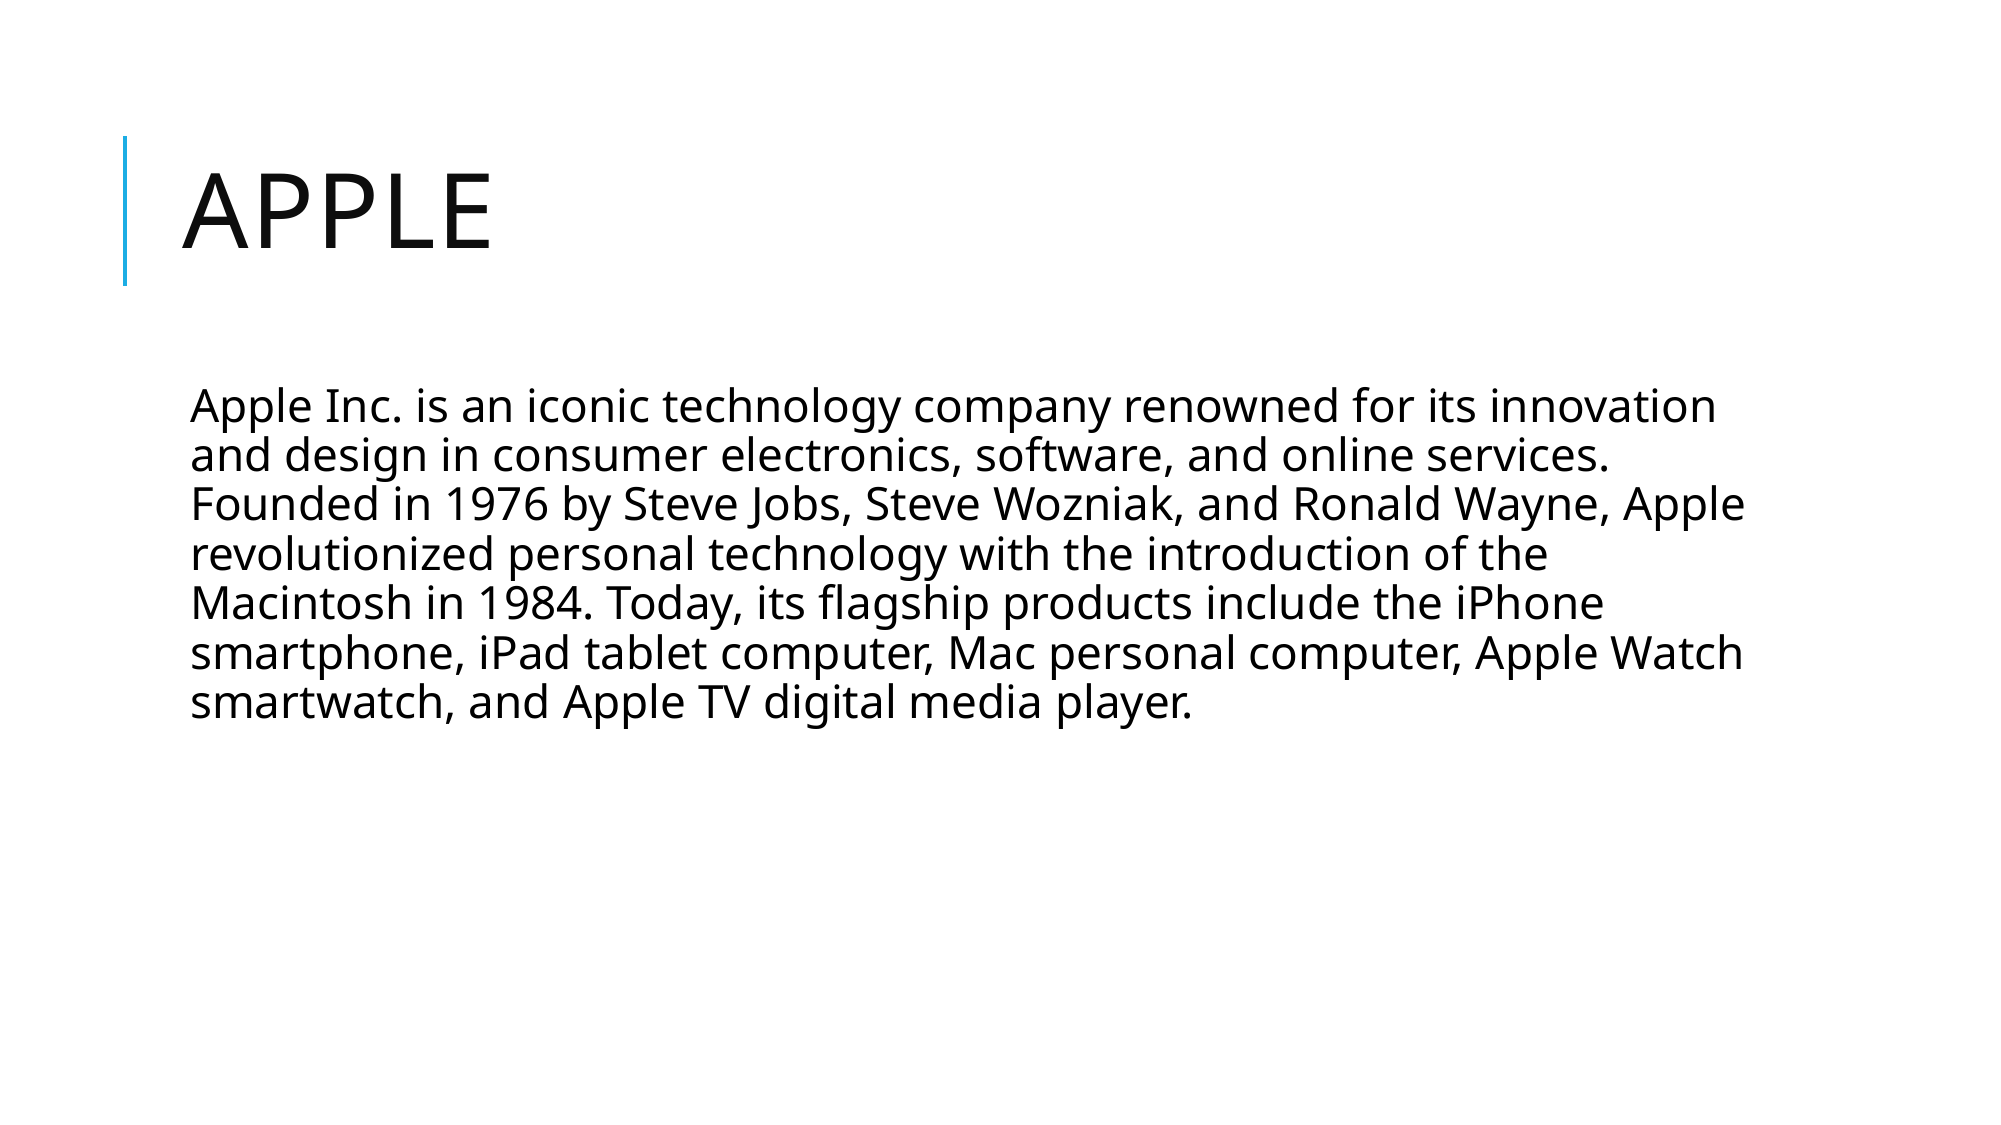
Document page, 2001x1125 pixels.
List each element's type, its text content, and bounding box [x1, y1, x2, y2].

list Apple Inc. is an iconic technology company renowned for its innovation and design in consumer electronics, software, and online services. Founded in 1976 by Steve Jobs, Steve Wozniak, and Ronald Wayne, Apple revolutionized personal technology with the introduction of the Macintosh in 1984. Today, its flagship products include the iPhone smartphone, iPad tablet computer, Mac personal computer, Apple Watch smartwatch, and Apple TV digital media player. [168, 375, 1763, 1035]
title Apple [168, 96, 1763, 342]
